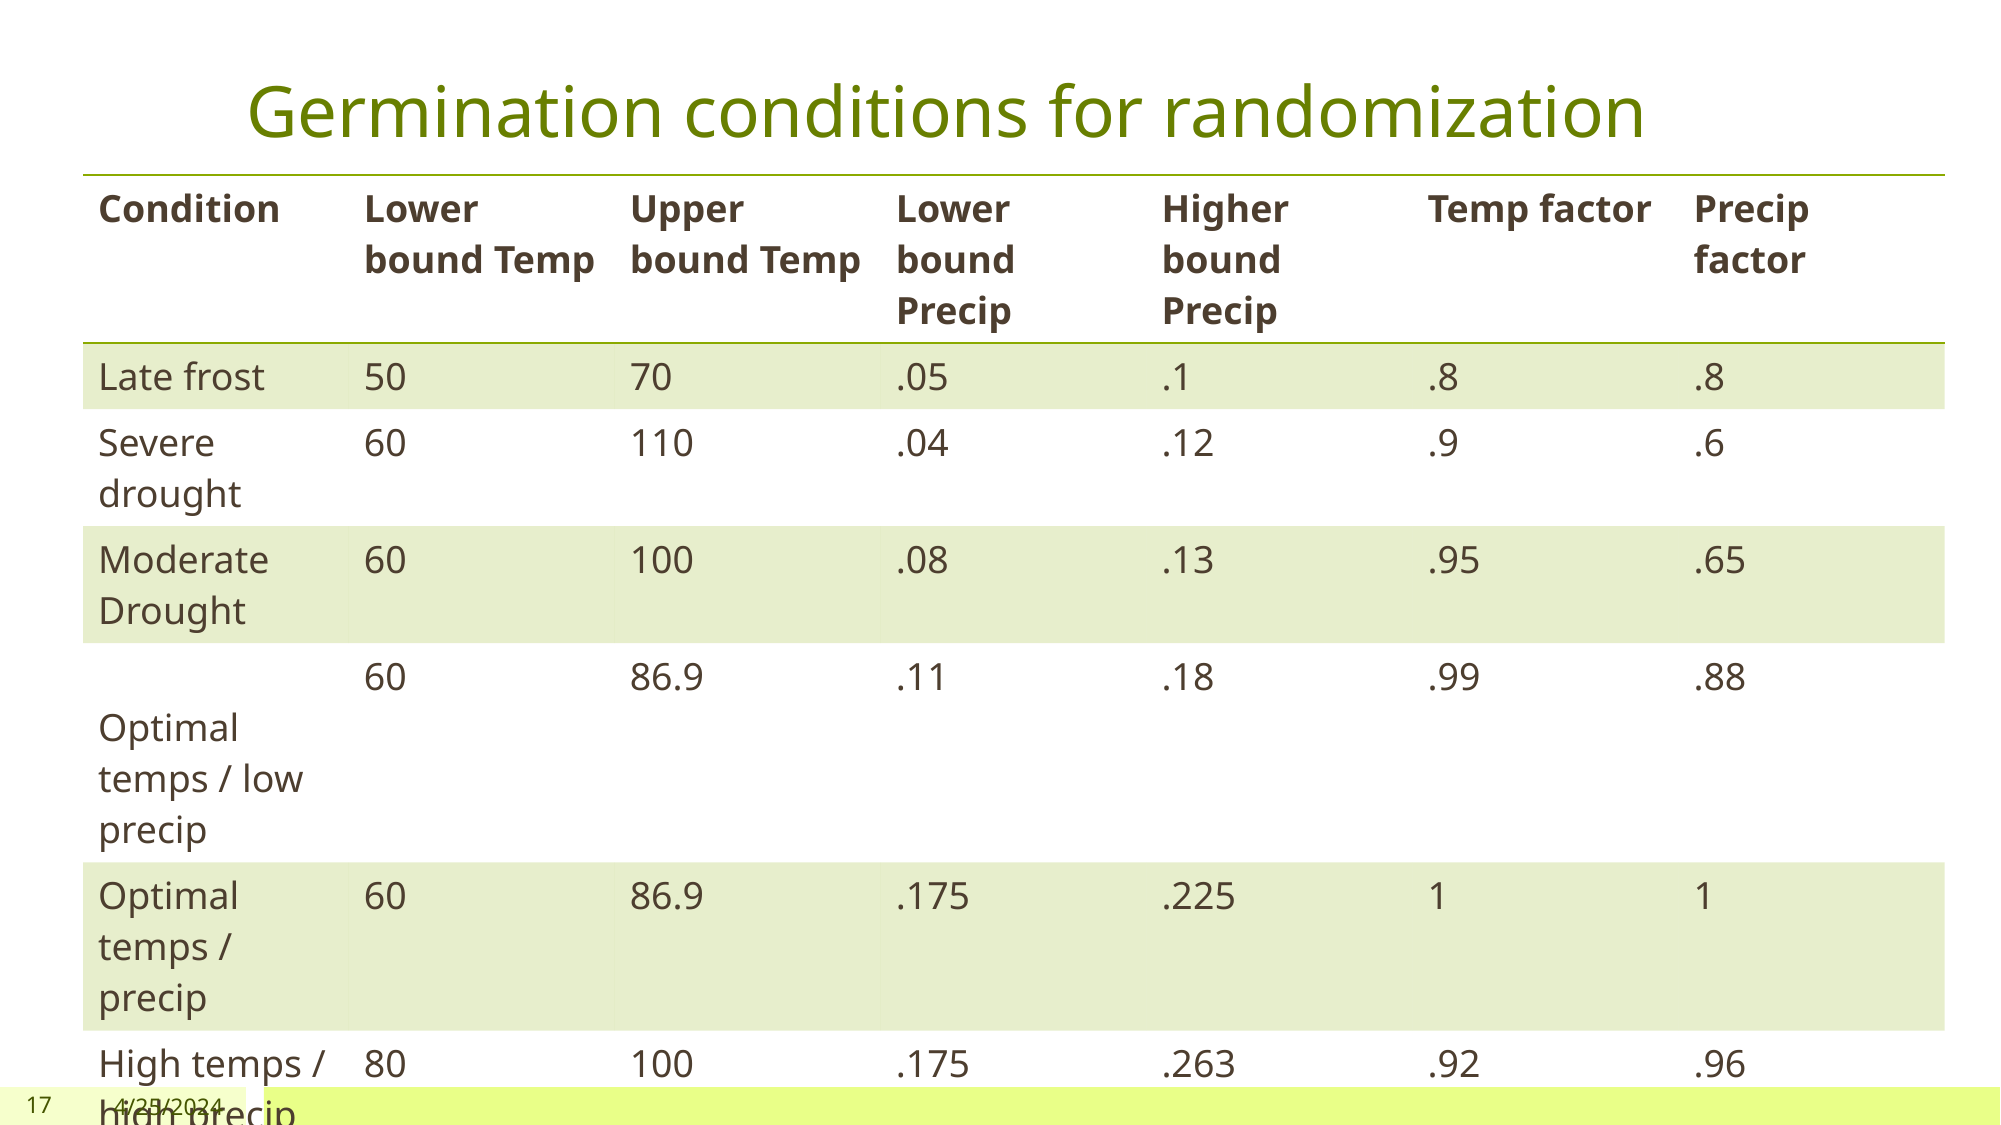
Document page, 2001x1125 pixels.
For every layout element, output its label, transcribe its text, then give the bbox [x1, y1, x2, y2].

table_cell Optimal temps / precip [83, 862, 349, 1031]
table_cell .05 [881, 344, 1147, 409]
table_header Lower bound Temp [349, 176, 615, 342]
table_cell 70 [615, 344, 881, 409]
table_cell .92 [1413, 1031, 1679, 1125]
table_cell .8 [1413, 344, 1679, 409]
table_cell 86.9 [615, 643, 881, 862]
table_cell .96 [1679, 1031, 1945, 1125]
table_cell 100 [615, 526, 881, 643]
table_cell .95 [1413, 526, 1679, 643]
table_cell 80 [349, 1031, 615, 1125]
table_cell 60 [349, 643, 615, 862]
table_cell High temps / high precip [83, 1031, 349, 1125]
table_header Condition [83, 176, 349, 342]
table_cell 60 [349, 526, 615, 643]
table_cell .99 [1413, 643, 1679, 862]
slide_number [74, 1087, 239, 1125]
table_cell .1 [1147, 344, 1413, 409]
table_cell 100 [615, 1031, 881, 1125]
table_cell 50 [349, 344, 615, 409]
slide_number 17 [0, 1087, 68, 1125]
table_cell .6 [1679, 409, 1945, 526]
table_cell .08 [881, 526, 1147, 643]
table_cell Optimal temps / low precip [83, 643, 349, 862]
table_cell .263 [1147, 1031, 1413, 1125]
table_cell .175 [881, 862, 1147, 1031]
table_header Upper bound Temp [615, 176, 881, 342]
table_cell .12 [1147, 409, 1413, 526]
table_cell 110 [615, 409, 881, 526]
table_header Lower bound Precip [881, 176, 1147, 342]
table_cell 60 [349, 862, 615, 1031]
table_cell .65 [1679, 526, 1945, 643]
table_cell 86.9 [615, 862, 881, 1031]
table_cell 1 [1679, 862, 1945, 1031]
table_header Precip factor [1679, 176, 1945, 342]
table_header Temp factor [1413, 176, 1679, 342]
table_header Higher bound Precip [1147, 176, 1413, 342]
table_cell Moderate Drought [83, 526, 349, 643]
table_cell .11 [881, 643, 1147, 862]
table_cell 1 [1413, 862, 1679, 1031]
title Germination conditions for randomization [231, 0, 1769, 160]
table_cell .18 [1147, 643, 1413, 862]
table_cell .225 [1147, 862, 1413, 1031]
table_cell Severe drought [83, 409, 349, 526]
table_cell .8 [1679, 344, 1945, 409]
table_cell .88 [1679, 643, 1945, 862]
table_cell .04 [881, 409, 1147, 526]
table_cell Late frost [83, 344, 349, 409]
table_cell .9 [1413, 409, 1679, 526]
table_cell .13 [1147, 526, 1413, 643]
table_cell 60 [349, 409, 615, 526]
table_cell .175 [881, 1031, 1147, 1125]
